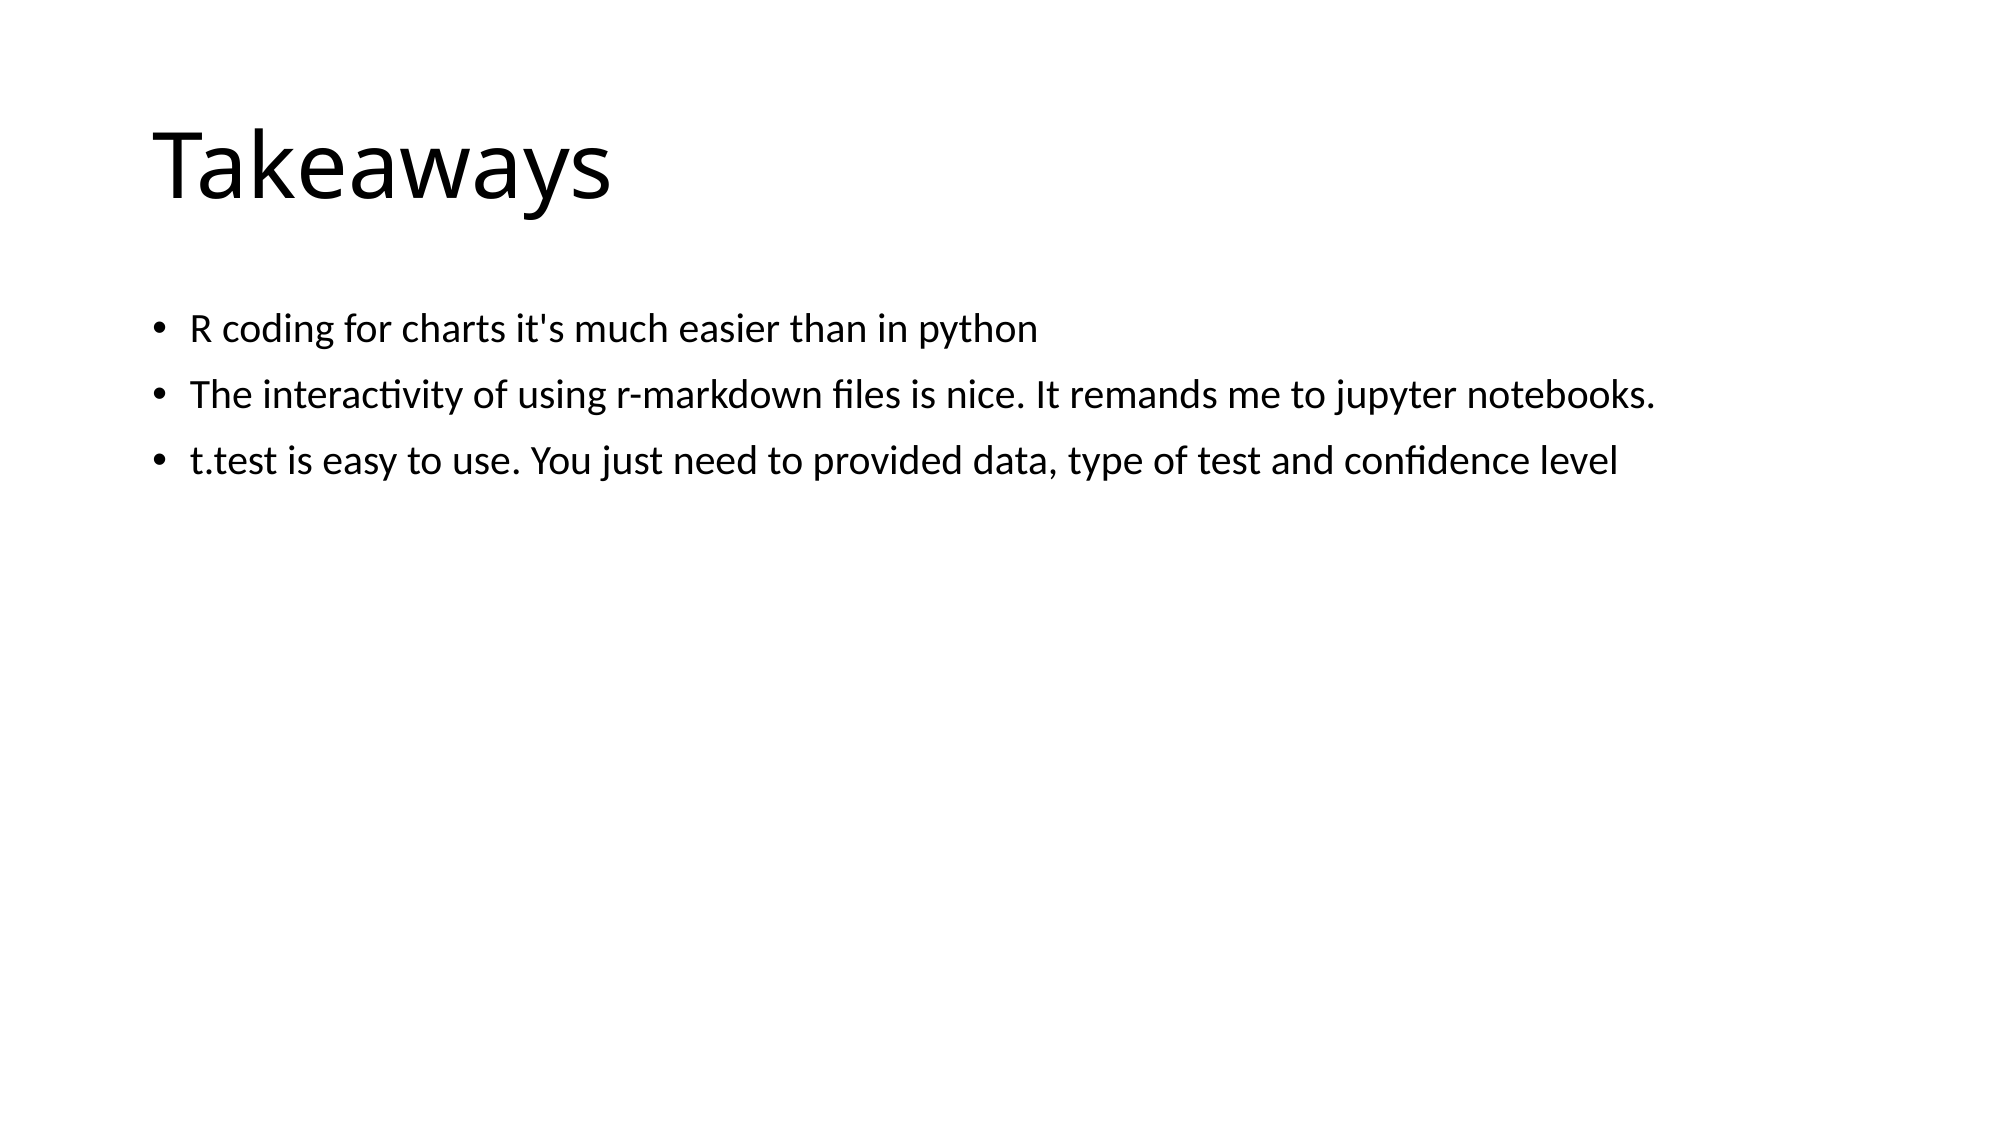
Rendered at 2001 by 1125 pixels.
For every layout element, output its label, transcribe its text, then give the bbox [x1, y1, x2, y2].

list R coding for charts it's much easier than in python The interactivity of using r-markdown files is nice. It remands me to jupyter notebooks. t.test is easy to use. You just need to provided data, type of test and confidence level [137, 299, 1863, 1014]
title Takeaways [137, 59, 1863, 278]
